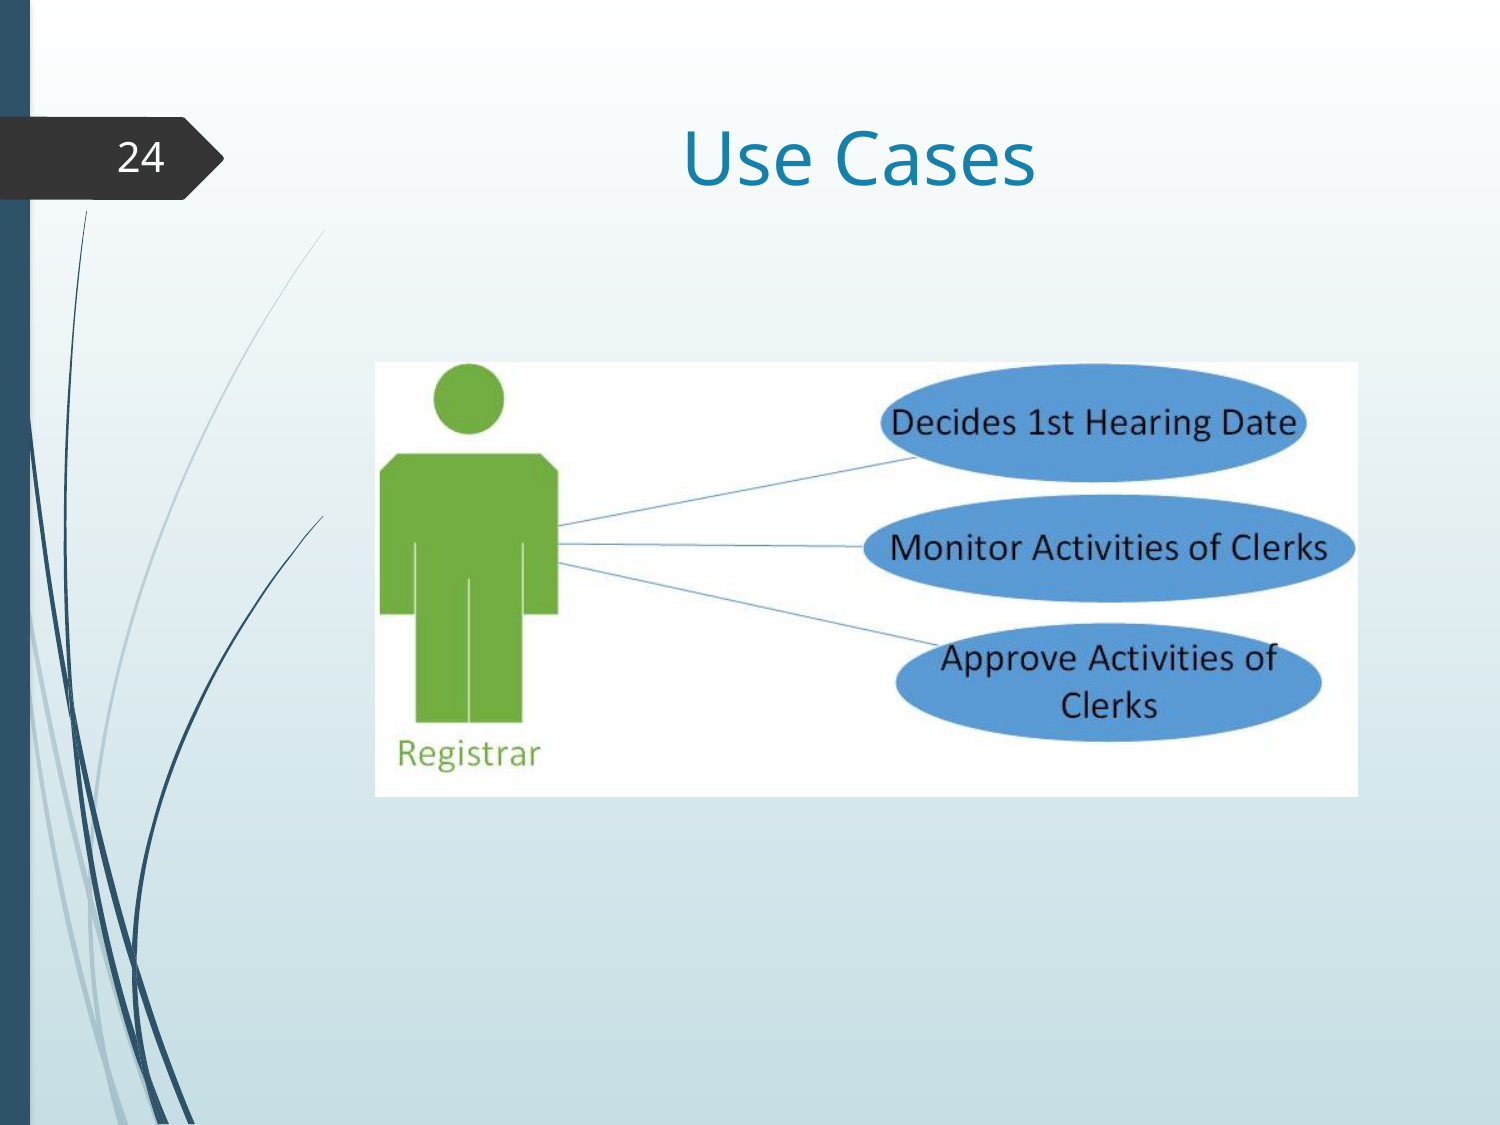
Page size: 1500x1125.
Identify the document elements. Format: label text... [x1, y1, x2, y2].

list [374, 362, 1358, 797]
slide_number 24 [83, 129, 180, 190]
title Use Cases [319, 102, 1400, 313]
